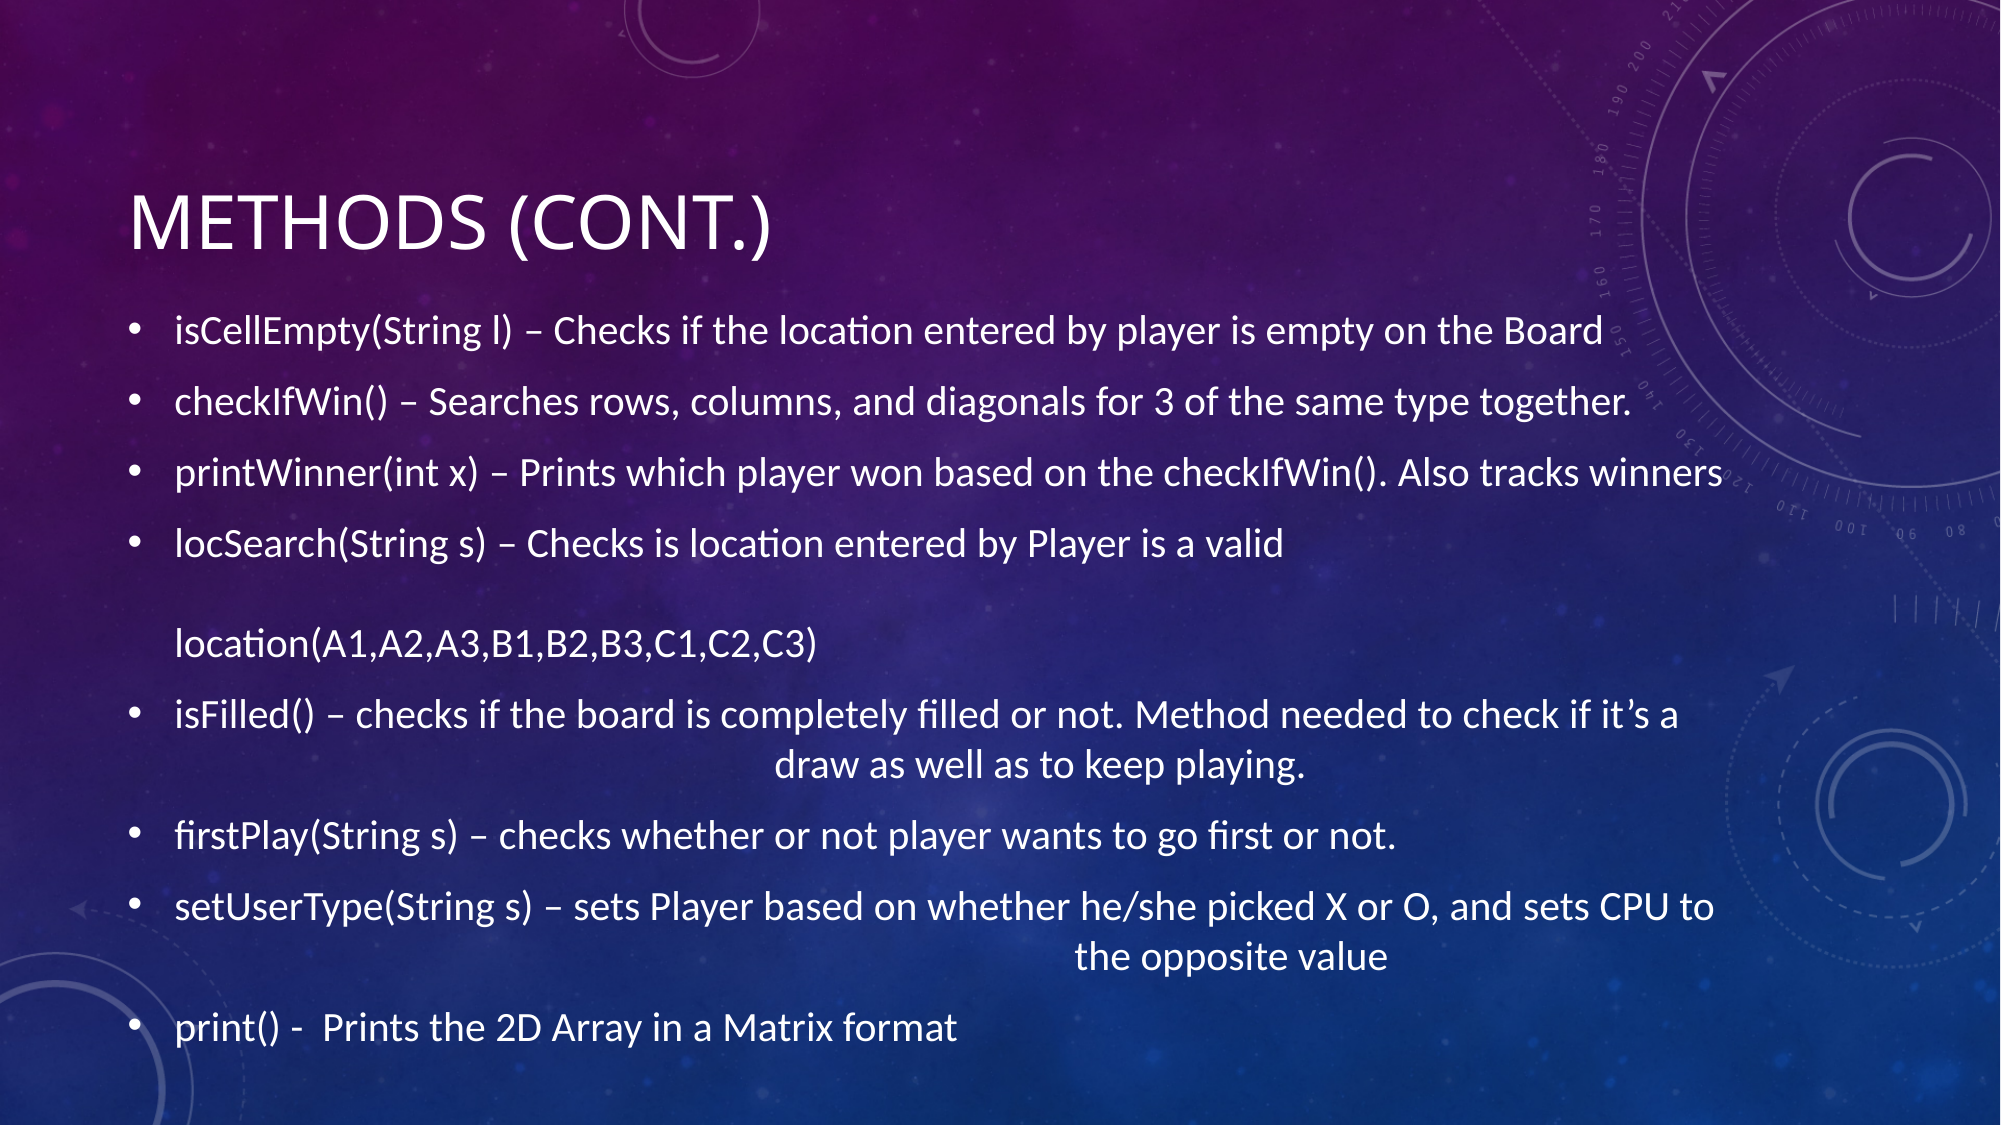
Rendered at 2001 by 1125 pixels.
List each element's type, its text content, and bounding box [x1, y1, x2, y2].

list isCellEmpty(String l) – Checks if the location entered by player is empty on the Board checkIfWin() – Searches rows, columns, and diagonals for 3 of the same type together. printWinner(int x) – Prints which player won based on the checkIfWin(). Also tracks winners locSearch(String s) – Checks is location entered by Player is a valid location(A1,A2,A3,B1,B2,B3,C1,C2,C3) isFilled() – checks if the board is completely filled or not. Method needed to check if it’s a draw as well as to keep playing. firstPlay(String s) – checks whether or not player wants to go first or not. setUserType(String s) – sets Player based on whether he/she picked X or O, and sets CPU to the opposite value print() - Prints the 2D Array in a Matrix format [112, 473, 1775, 950]
picture [0, 0, 2001, 1125]
title Methods (cont.) [112, 99, 1775, 339]
